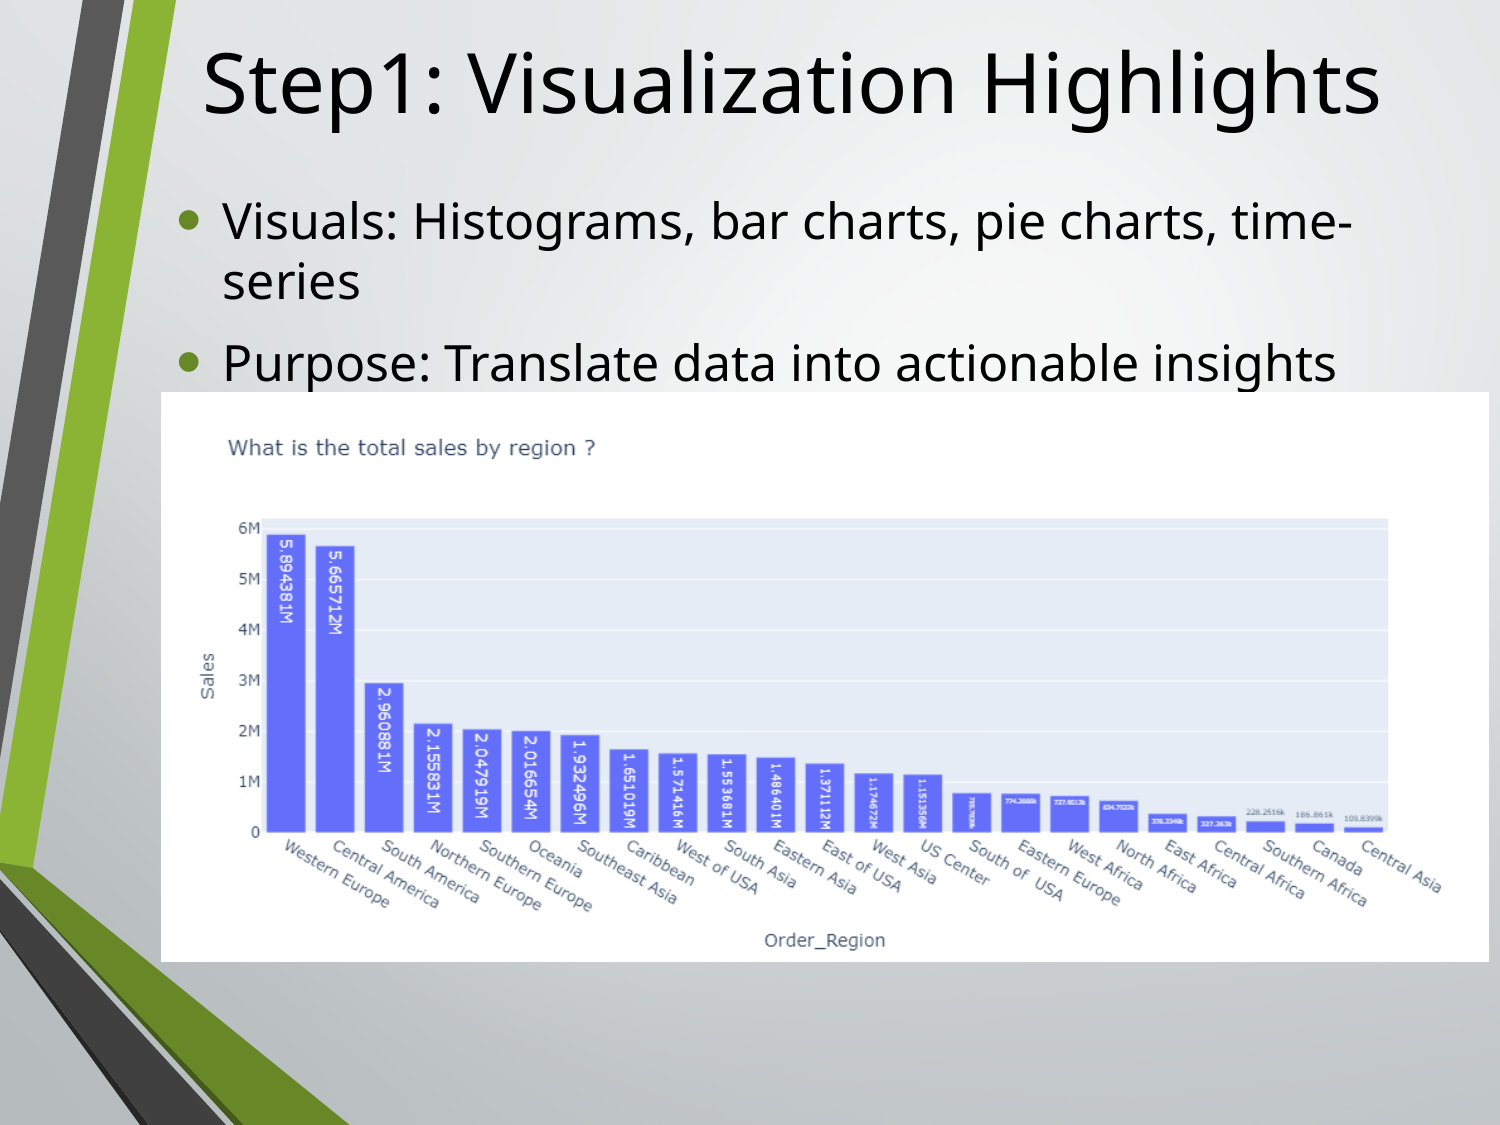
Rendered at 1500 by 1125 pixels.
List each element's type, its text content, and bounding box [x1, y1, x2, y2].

title Step1: Visualization Highlights [161, 6, 1425, 154]
picture [160, 391, 1489, 962]
list Visuals: Histograms, bar charts, pie charts, time-series Purpose: Translate data into actionable insights [161, 154, 1425, 391]
